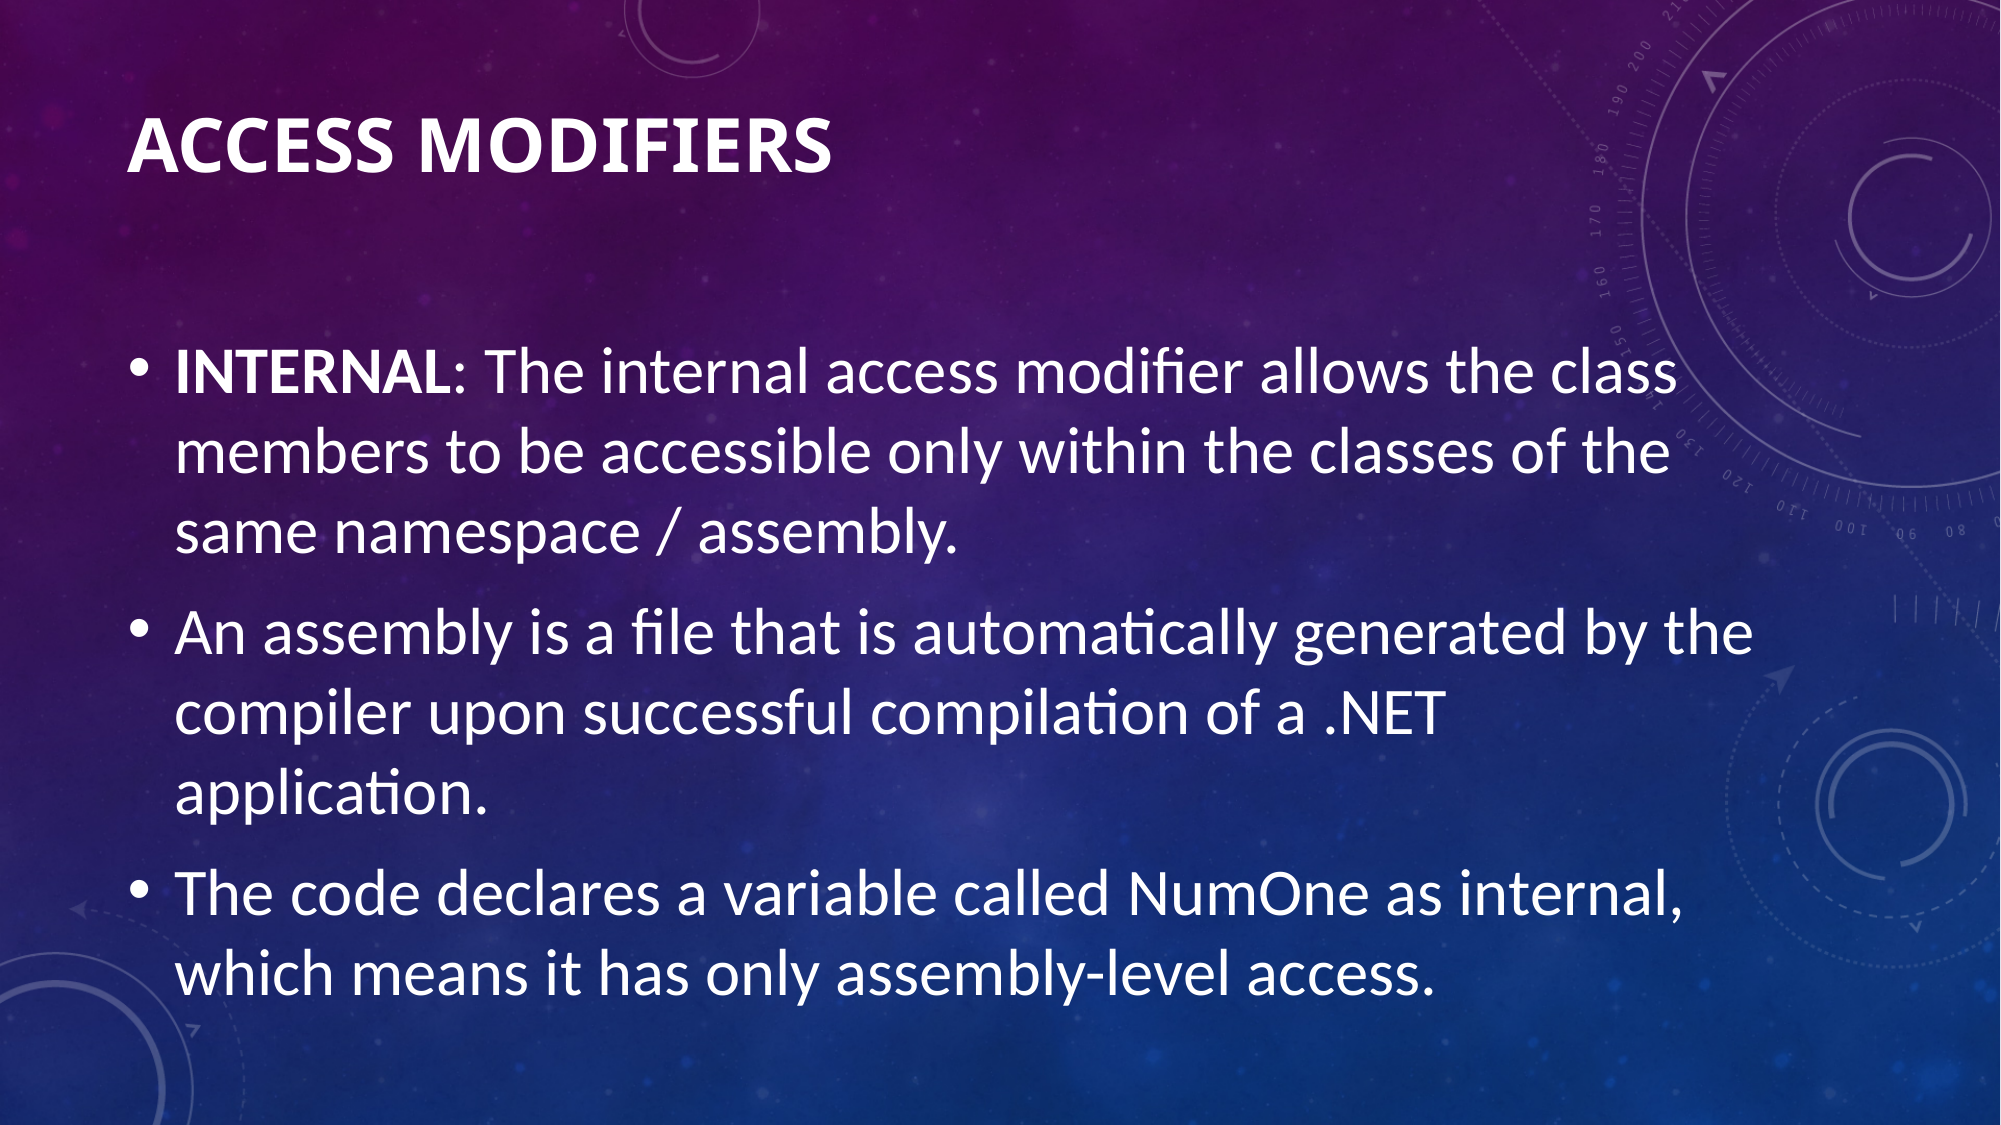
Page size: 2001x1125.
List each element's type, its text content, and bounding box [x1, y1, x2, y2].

list INTERNAL: The internal access modifier allows the class members to be accessible only within the classes of the same namespace / assembly. An assembly is a file that is automatically generated by the compiler upon successful compilation of a .NET application. The code declares a variable called NumOne as internal, which means it has only assembly-level access. [112, 248, 1775, 1087]
title ACCESS MODIFIERS [112, 23, 1775, 248]
picture [0, 0, 2001, 1125]
